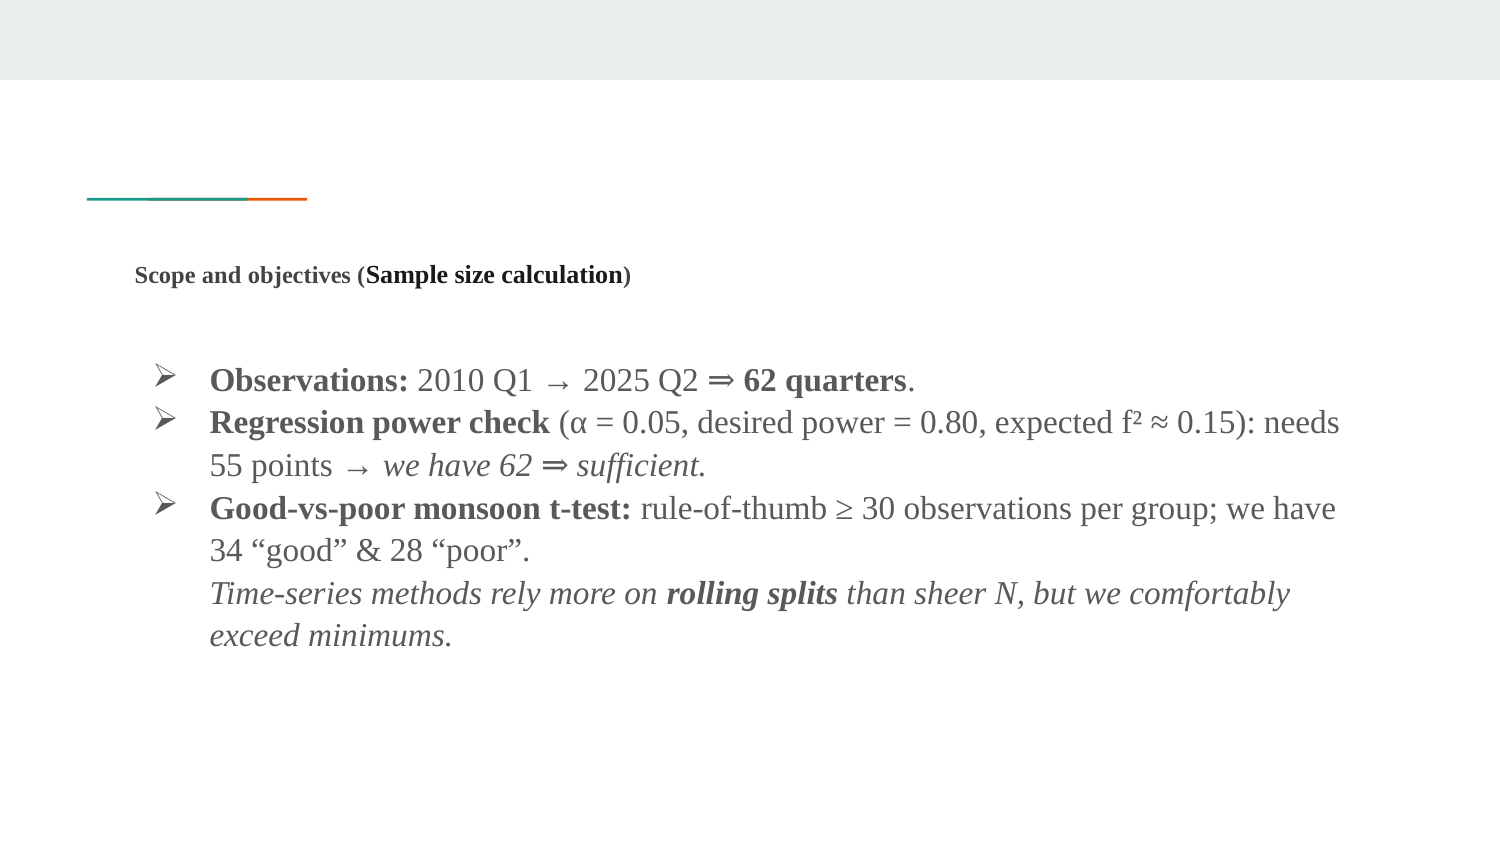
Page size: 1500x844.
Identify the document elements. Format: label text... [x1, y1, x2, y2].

title Scope and objectives (Sample size calculation) [119, 216, 1381, 305]
list Observations: 2010 Q1 → 2025 Q2 ⇒ 62 quarters. Regression power check (α = 0.05, desired power = 0.80, expected f² ≈ 0.15): needs 55 points → we have 62 ⇒ sufficient. Good-vs-poor monsoon t-test: rule-of-thumb ≥ 30 observations per group; we have 34 “good” & 28 “poor”. Time-series methods rely more on rolling splits than sheer N, but we comfortably exceed minimums. [119, 341, 1381, 712]
